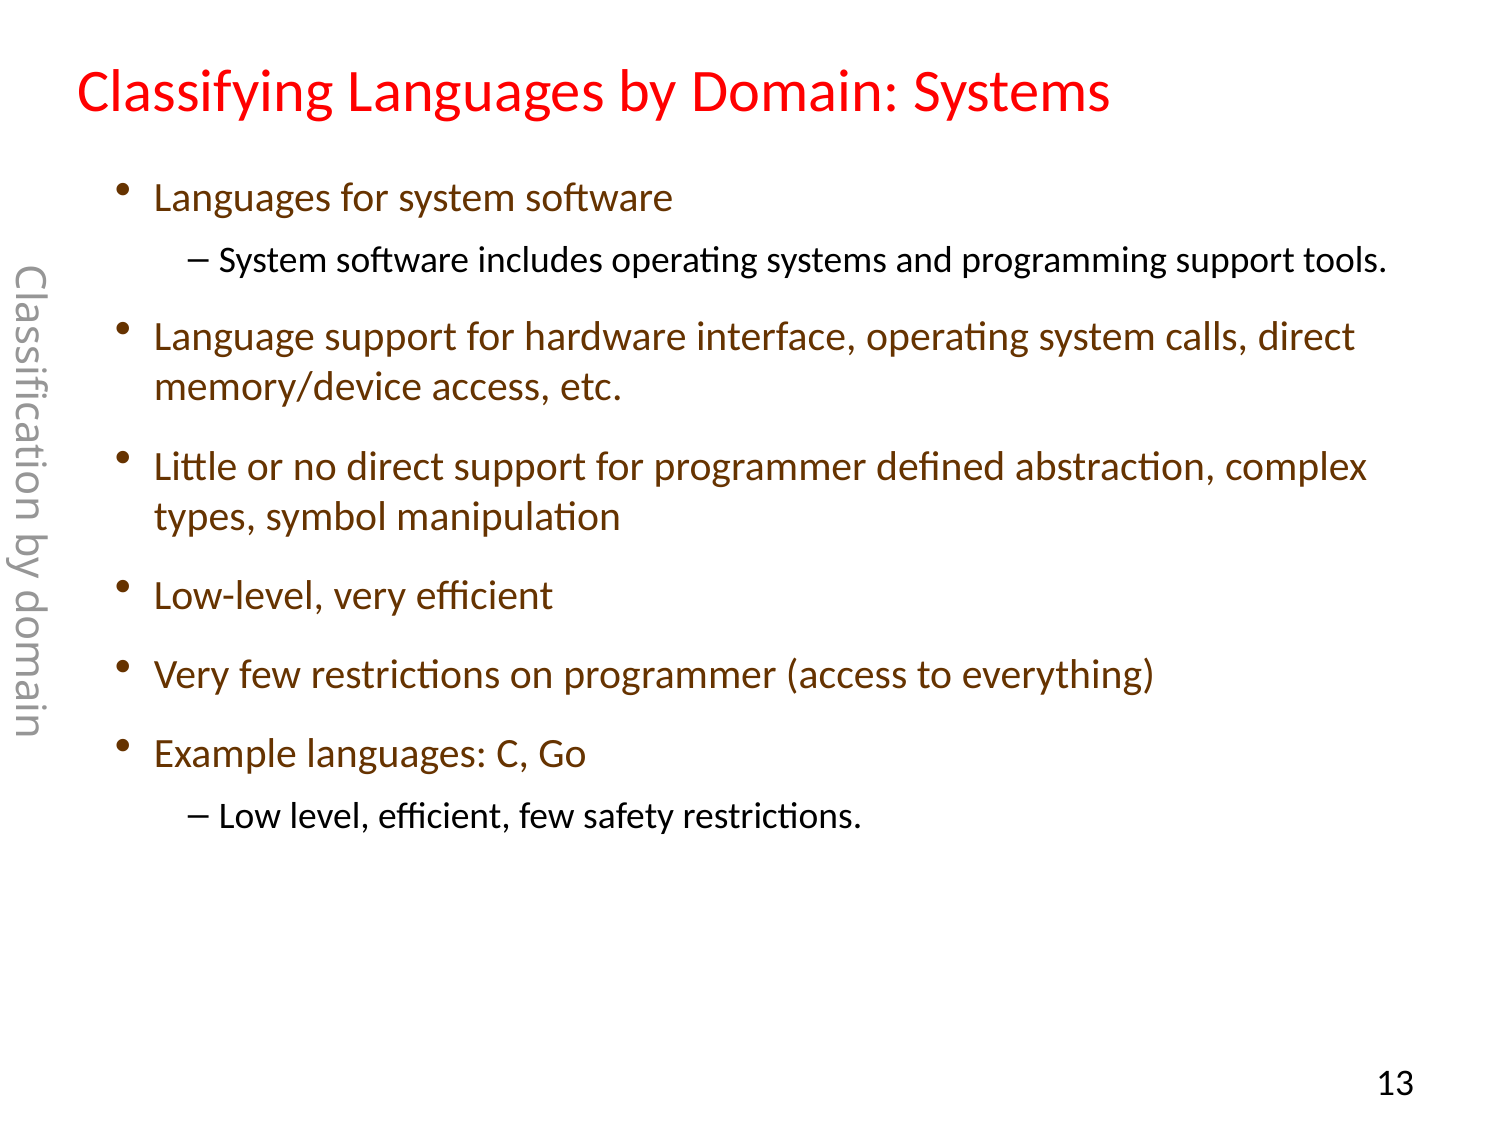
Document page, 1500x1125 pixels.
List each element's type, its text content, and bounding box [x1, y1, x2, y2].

list Languages for system software System software includes operating systems and programming support tools. Language support for hardware interface, operating system calls, direct memory/device access, etc. Little or no direct support for programmer defined abstraction, complex types, symbol manipulation Low-level, very efficient Very few restrictions on programmer (access to everything) Example languages: C, Go Low level, efficient, few safety restrictions. [99, 162, 1476, 1013]
title Classifying Languages by Domain: Systems [62, 49, 1426, 126]
text_box Classification by domain [0, 249, 66, 938]
slide_number 12 [1337, 1049, 1438, 1125]
